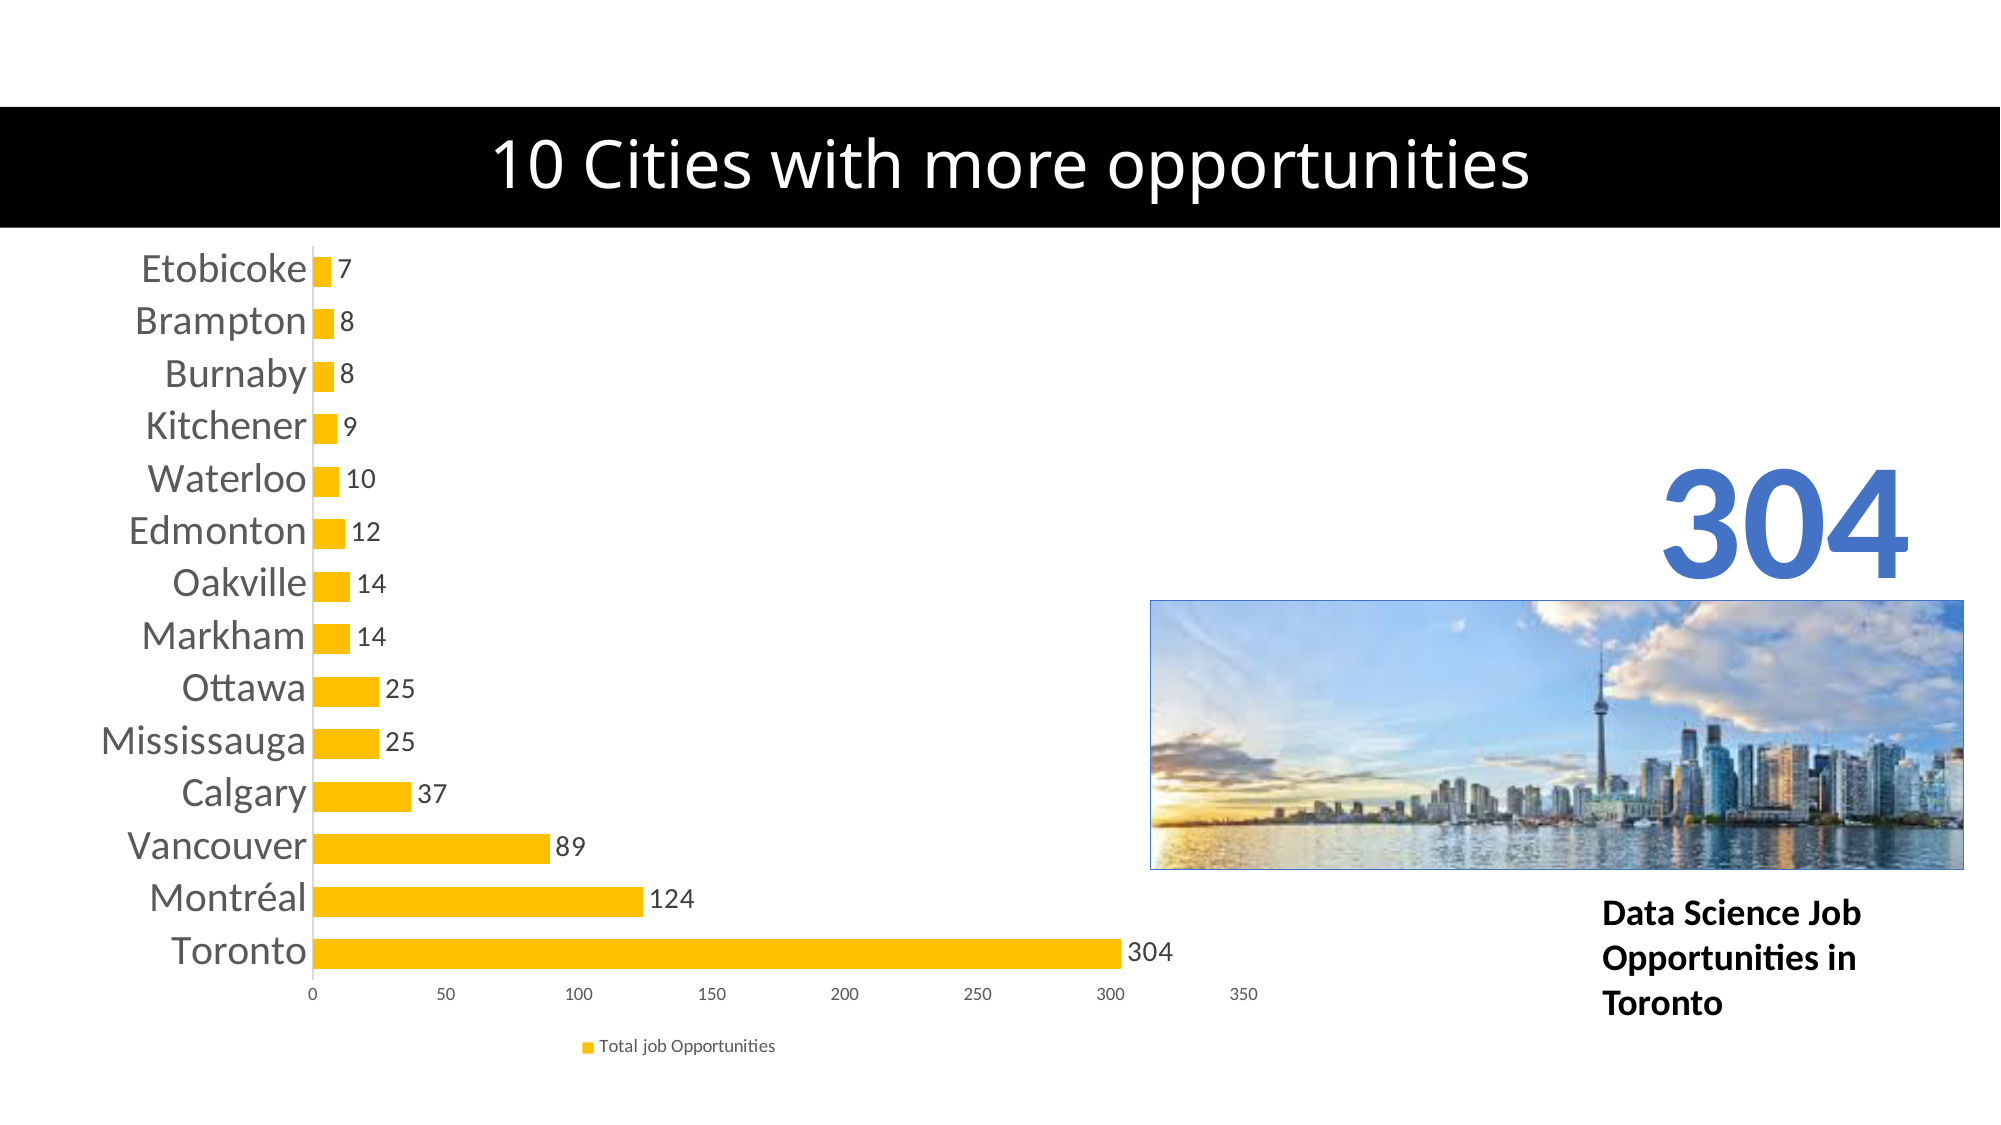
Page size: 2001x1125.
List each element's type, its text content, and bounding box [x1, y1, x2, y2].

text_box [1282, 106, 2000, 229]
text_box 304 [1619, 404, 1949, 600]
text_box Data Science Job Opportunities in Toronto [1587, 880, 1949, 1031]
title 10 Cities with more opportunities [91, 105, 1931, 228]
picture [1282, 600, 1964, 870]
chart [76, 228, 1282, 1064]
text_box [0, 106, 91, 229]
